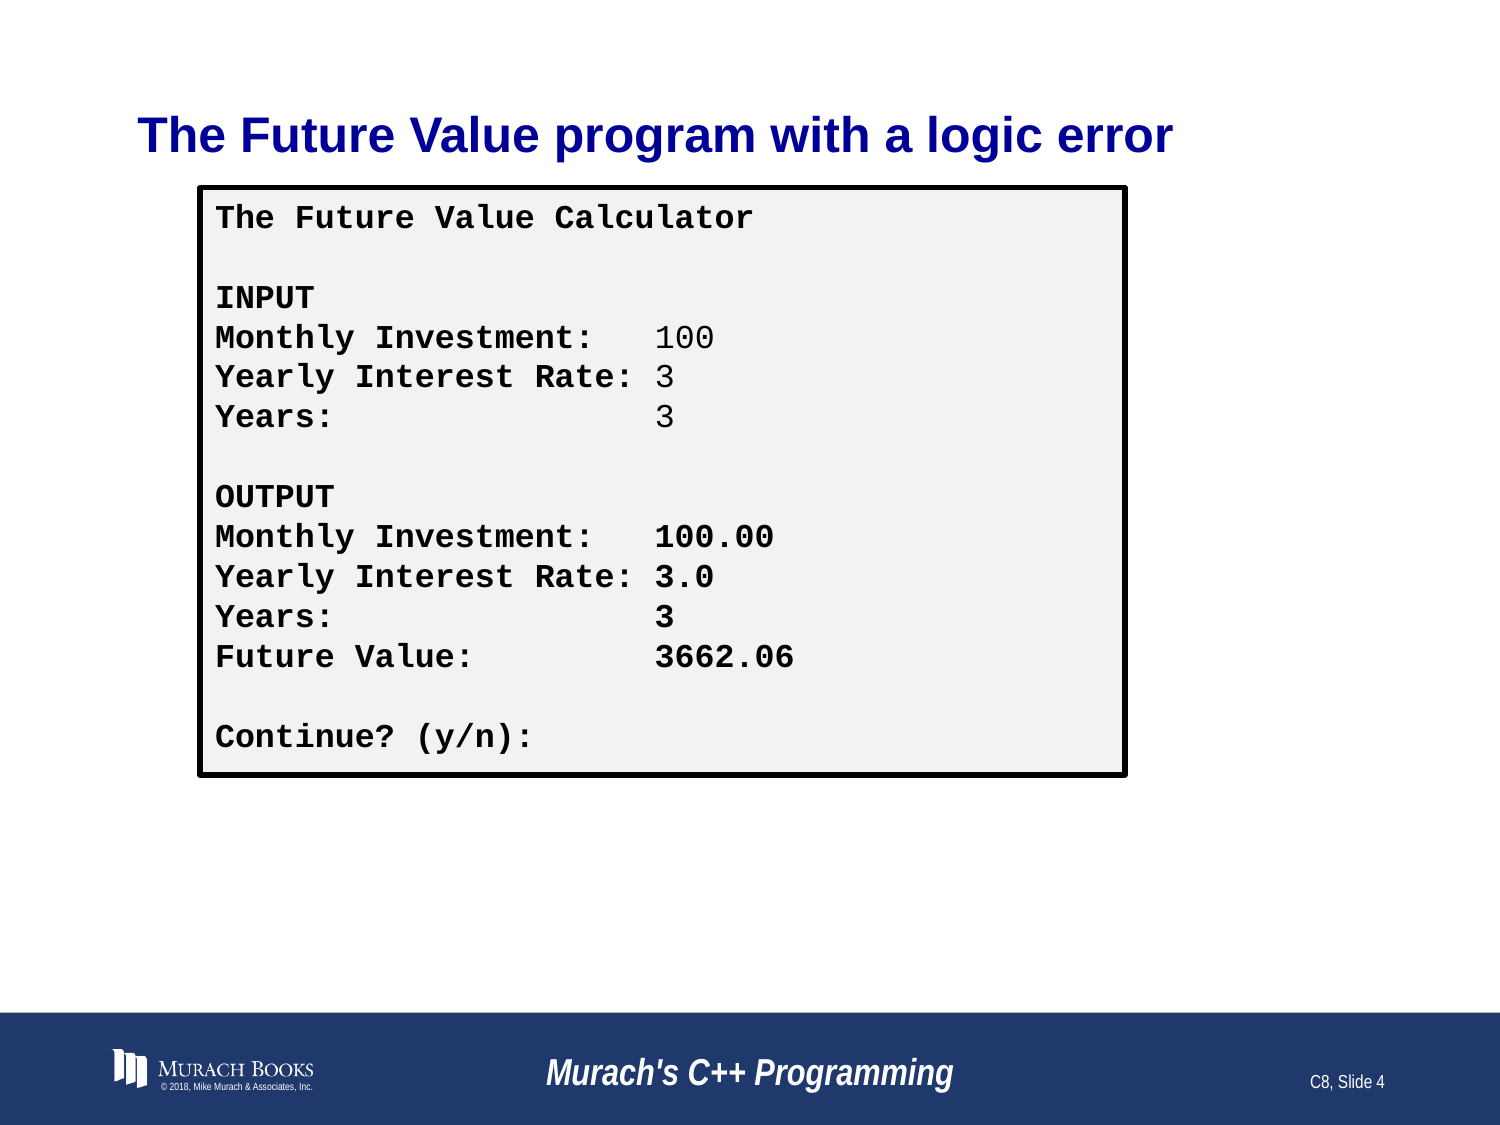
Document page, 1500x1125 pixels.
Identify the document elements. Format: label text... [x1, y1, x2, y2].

list The Future Value Calculator INPUT Monthly Investment: 100 Yearly Interest Rate: 3 Years: 3 OUTPUT Monthly Investment: 100.00 Yearly Interest Rate: 3.0 Years: 3 Future Value: 3662.06 Continue? (y/n): [197, 185, 1128, 778]
footer © 2018, Mike Murach & Associates, Inc. [12, 1025, 463, 1100]
slide_number C8, Slide 4 [1087, 1025, 1400, 1100]
title The Future Value program with a logic error [137, 102, 1338, 164]
slide_number Murach's C++ Programming [463, 1025, 1050, 1100]
